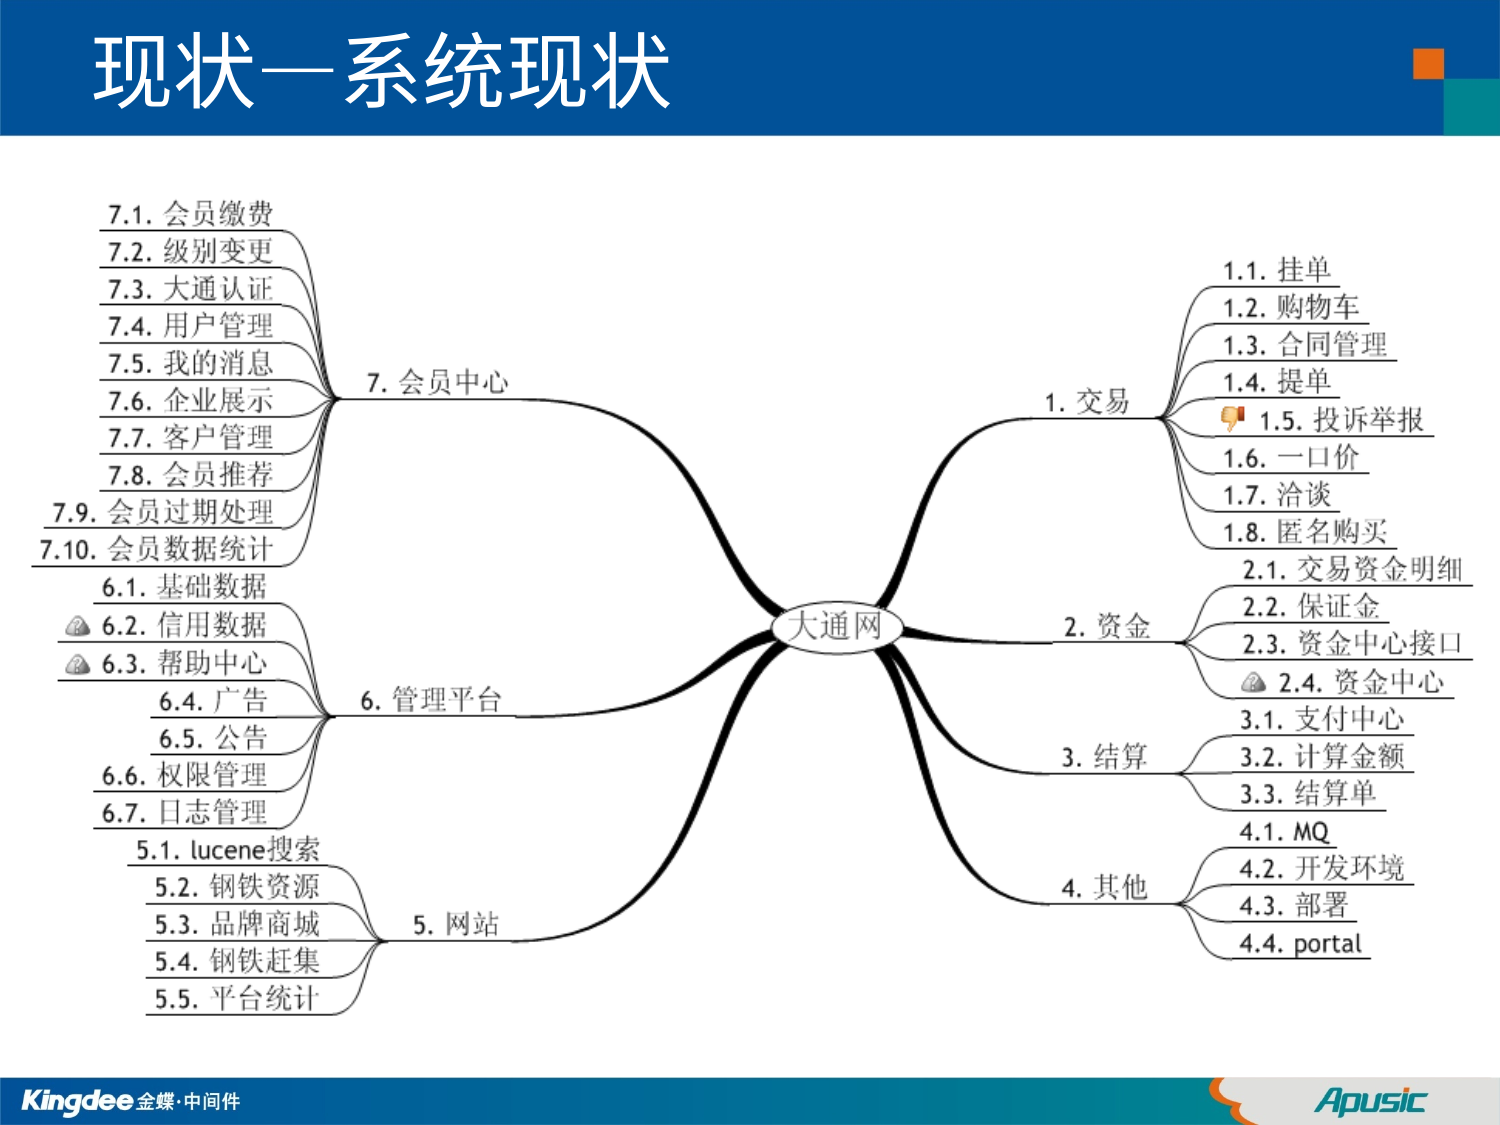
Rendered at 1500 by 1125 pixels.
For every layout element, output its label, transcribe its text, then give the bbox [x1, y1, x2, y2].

picture [1003, 1078, 1500, 1125]
picture [0, 1078, 490, 1125]
picture [0, 0, 1500, 140]
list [0, 140, 1500, 1078]
title 现状—系统现状 [75, 11, 1425, 139]
